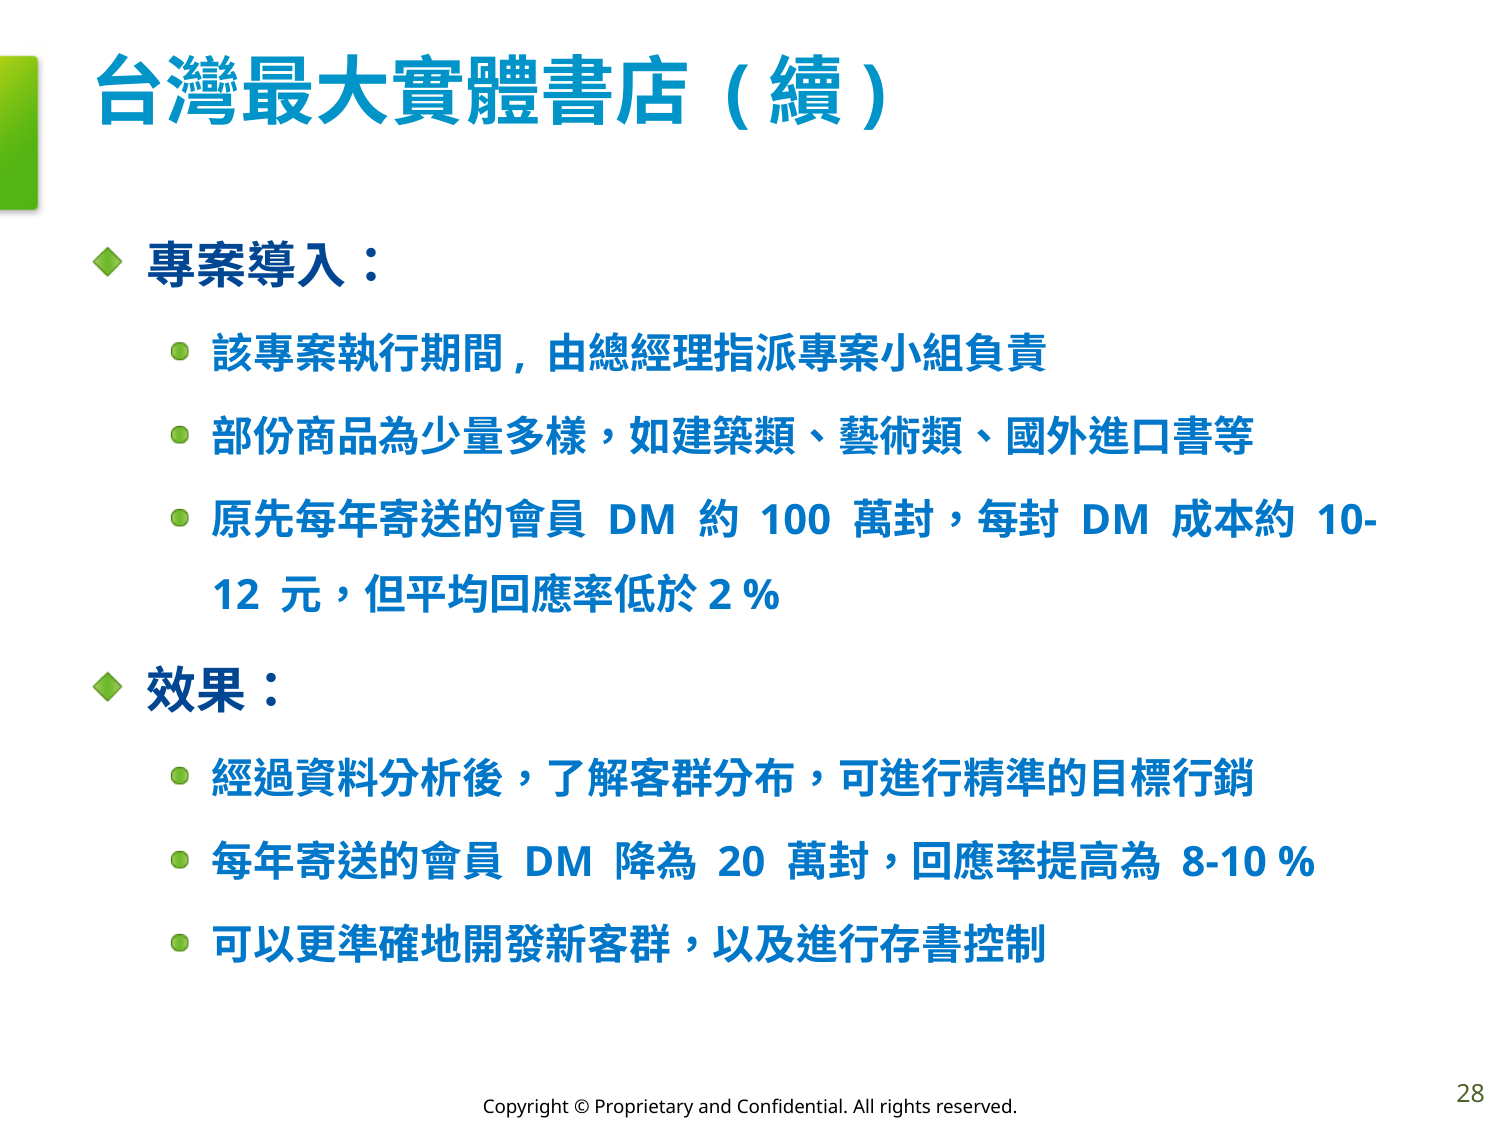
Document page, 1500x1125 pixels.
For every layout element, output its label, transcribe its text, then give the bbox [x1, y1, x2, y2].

title 台灣最大實體書店 (續) [75, 0, 1425, 183]
list 專案導入： 該專案執行期間, 由總經理指派專案小組負責 部份商品為少量多樣，如建築類、藝術類、國外進口書等 原先每年寄送的會員 DM 約 100 萬封，每封 DM 成本約 10-12 元，但平均回應率低於2 % 效果： 經過資料分析後，了解客群分布，可進行精準的目標行銷 每年寄送的會員 DM 降為 20 萬封，回應率提高為 8-10 % 可以更準確地開發新客群，以及進行存書控制 [74, 195, 1426, 939]
picture [0, 0, 1500, 1004]
slide_number 28 [1149, 1064, 1500, 1125]
